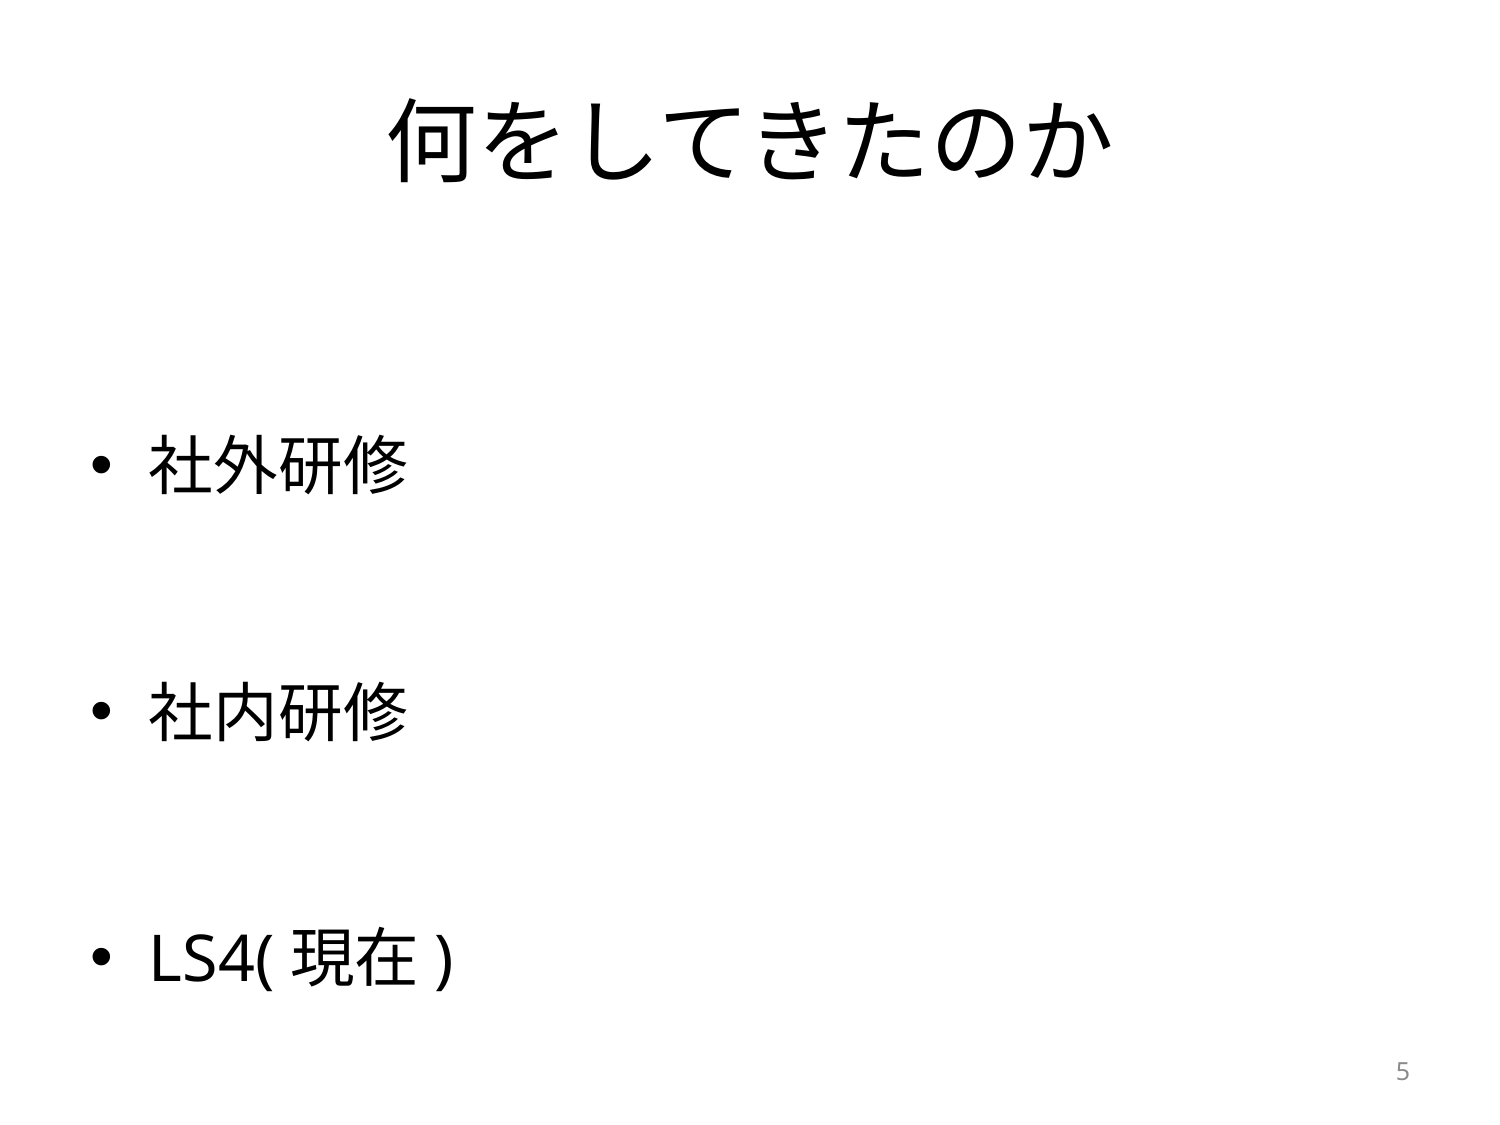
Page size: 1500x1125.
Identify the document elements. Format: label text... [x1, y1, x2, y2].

title 何をしてきたのか [75, 45, 1425, 233]
list 社外研修 社内研修 LS4(現在) [75, 262, 1425, 1005]
slide_number 5 [1074, 1042, 1425, 1103]
